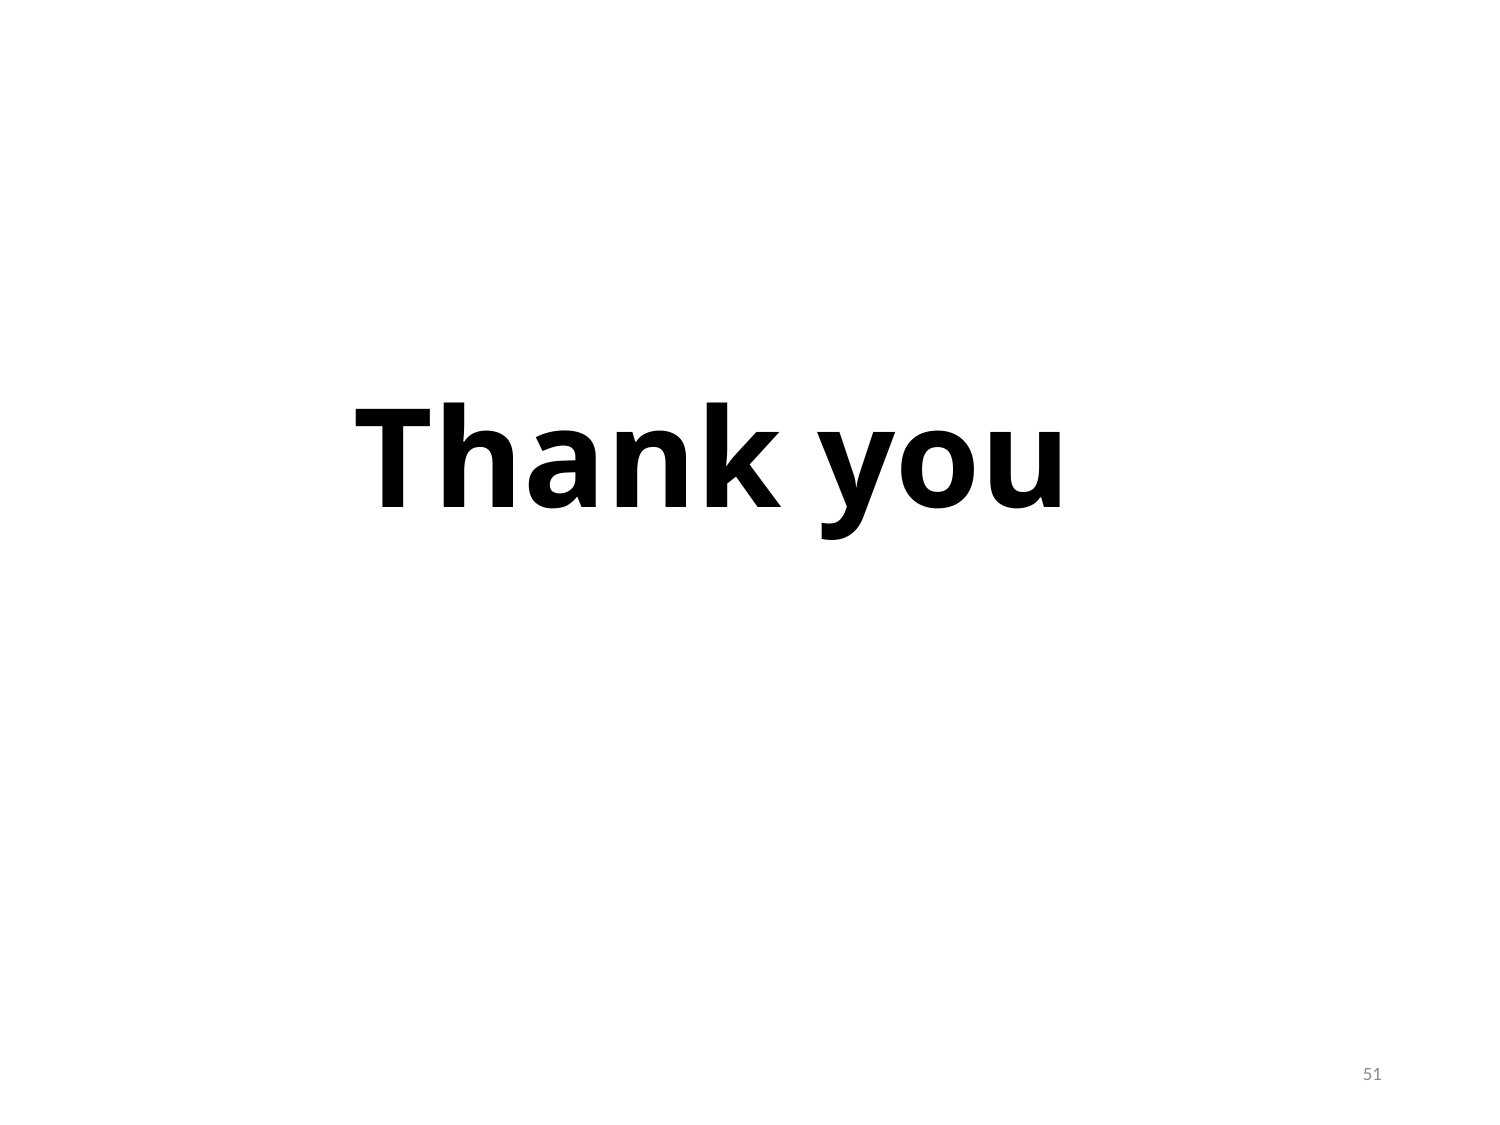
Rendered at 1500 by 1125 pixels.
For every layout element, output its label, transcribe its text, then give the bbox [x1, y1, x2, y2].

slide_number 51 [1059, 1042, 1397, 1103]
text_box Thank you [338, 362, 1086, 543]
